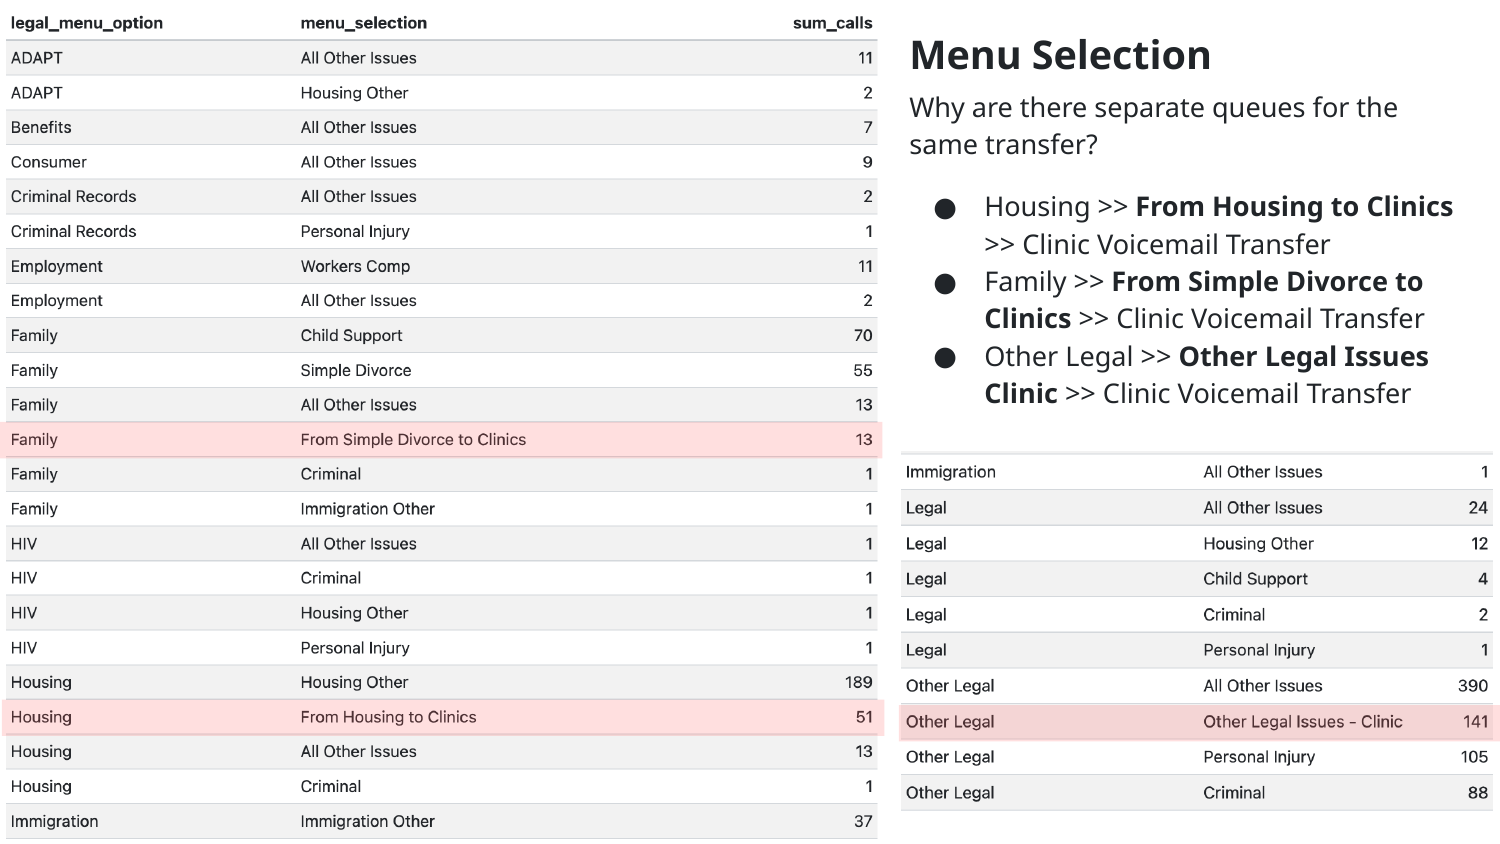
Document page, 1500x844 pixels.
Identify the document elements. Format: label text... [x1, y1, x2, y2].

text_box Menu Selection Why are there separate queues for the same transfer? Housing >> From Housing to Clinics >> Clinic Voicemail Transfer Family >> From Simple Divorce to Clinics >> Clinic Voicemail Transfer Other Legal >> Other Legal Issues Clinic >> Clinic Voicemail Transfer [899, 14, 1487, 424]
picture [0, 0, 895, 844]
picture [898, 451, 1500, 825]
